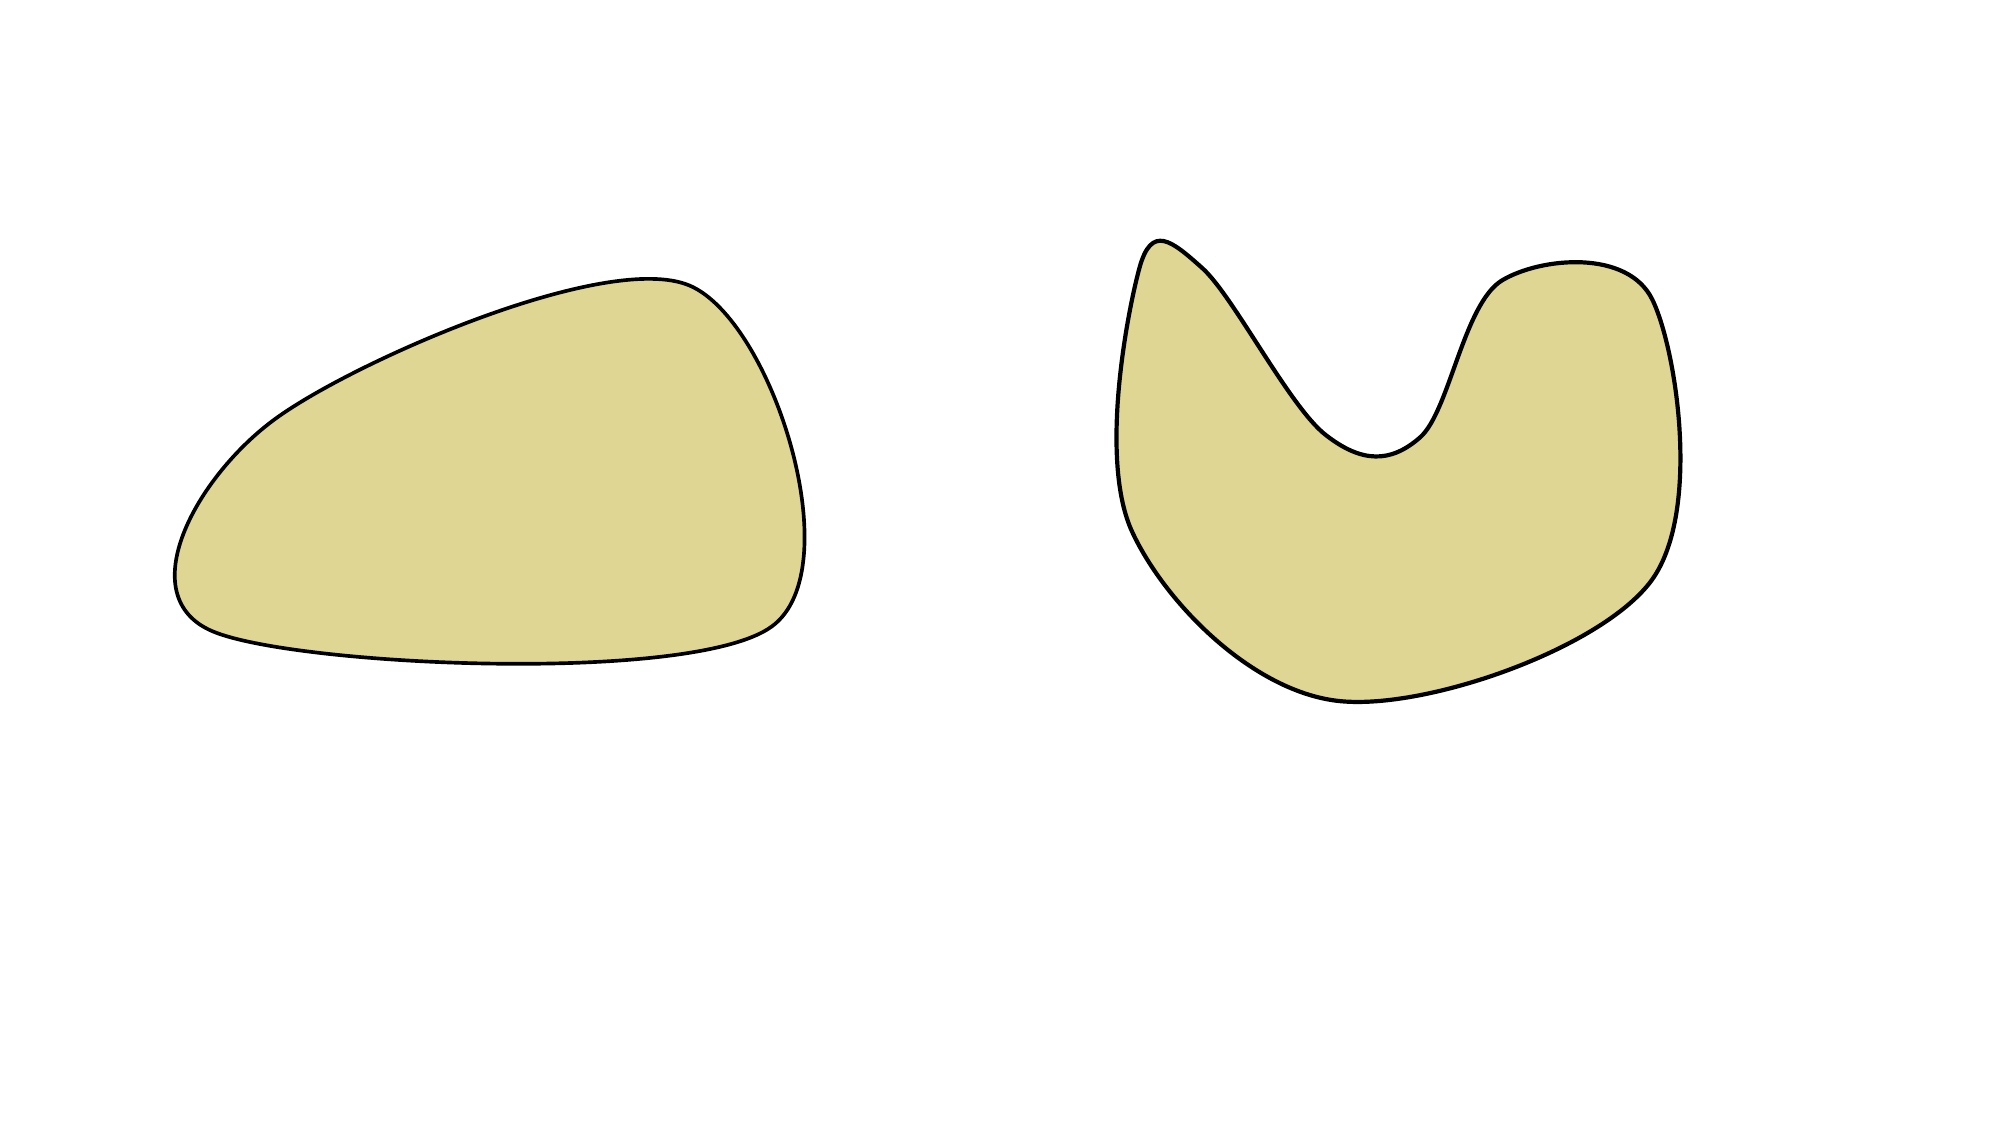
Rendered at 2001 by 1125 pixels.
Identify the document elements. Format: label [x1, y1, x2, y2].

text_box [1115, 239, 1682, 703]
text_box [173, 277, 806, 665]
